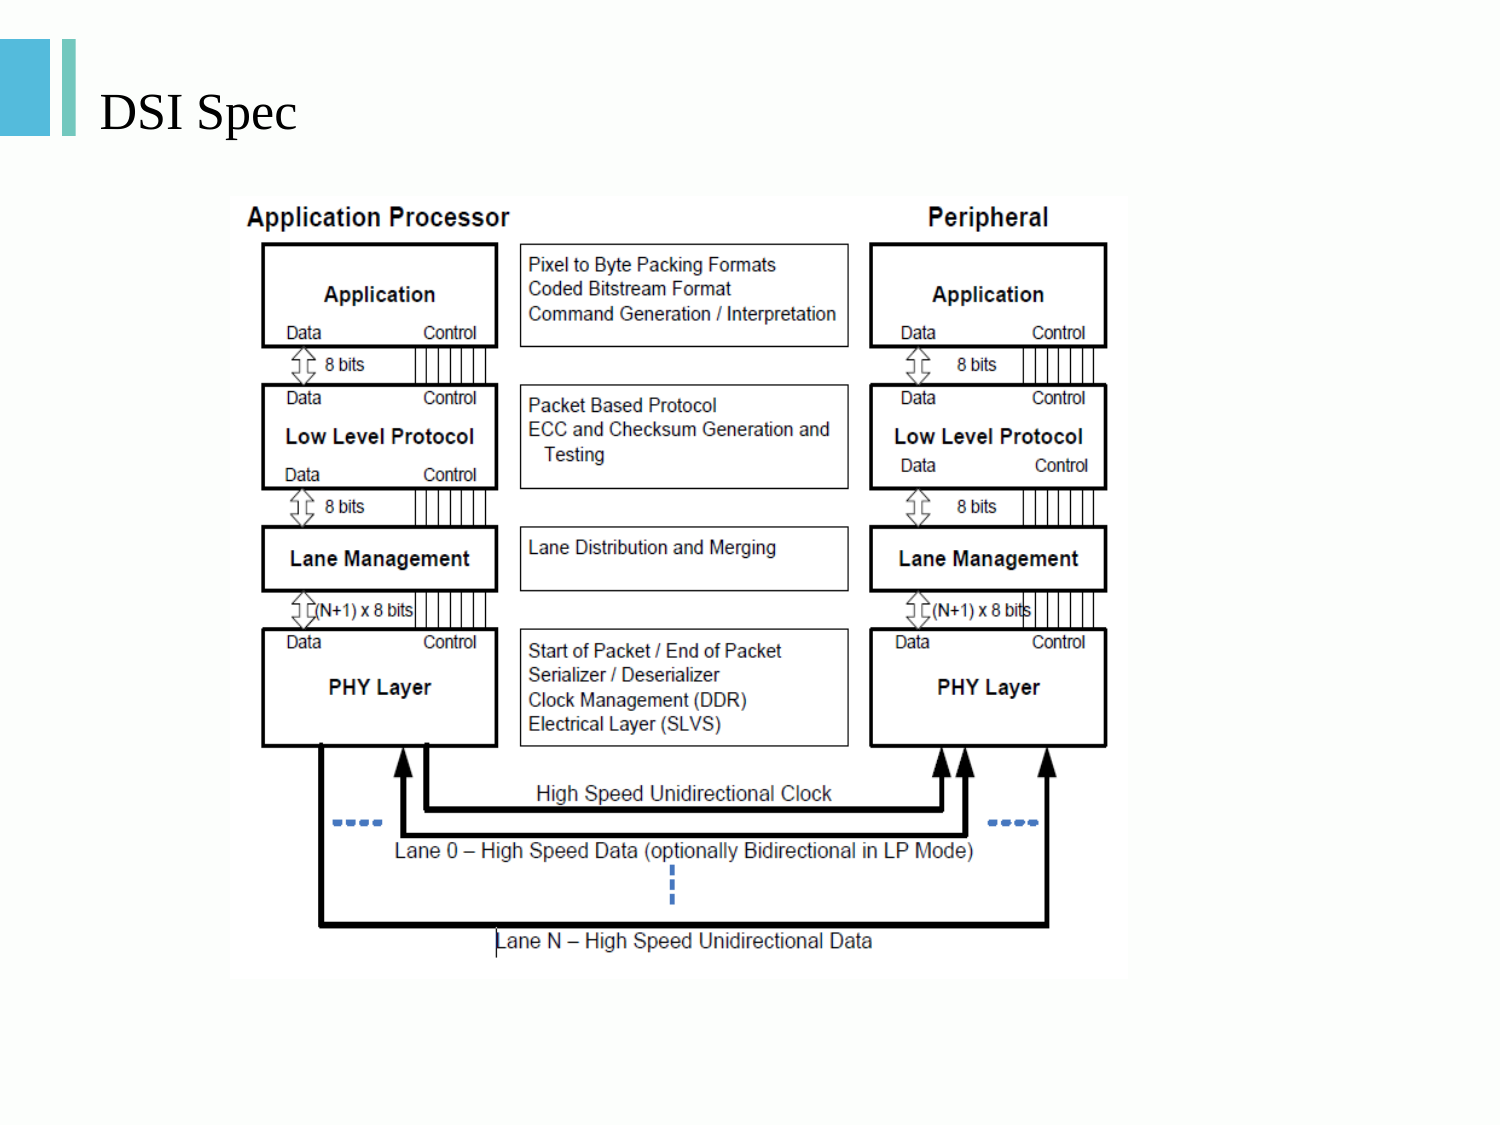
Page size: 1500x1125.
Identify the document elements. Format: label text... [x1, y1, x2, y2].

picture [230, 196, 1128, 979]
title DSI Spec [88, 39, 1425, 179]
